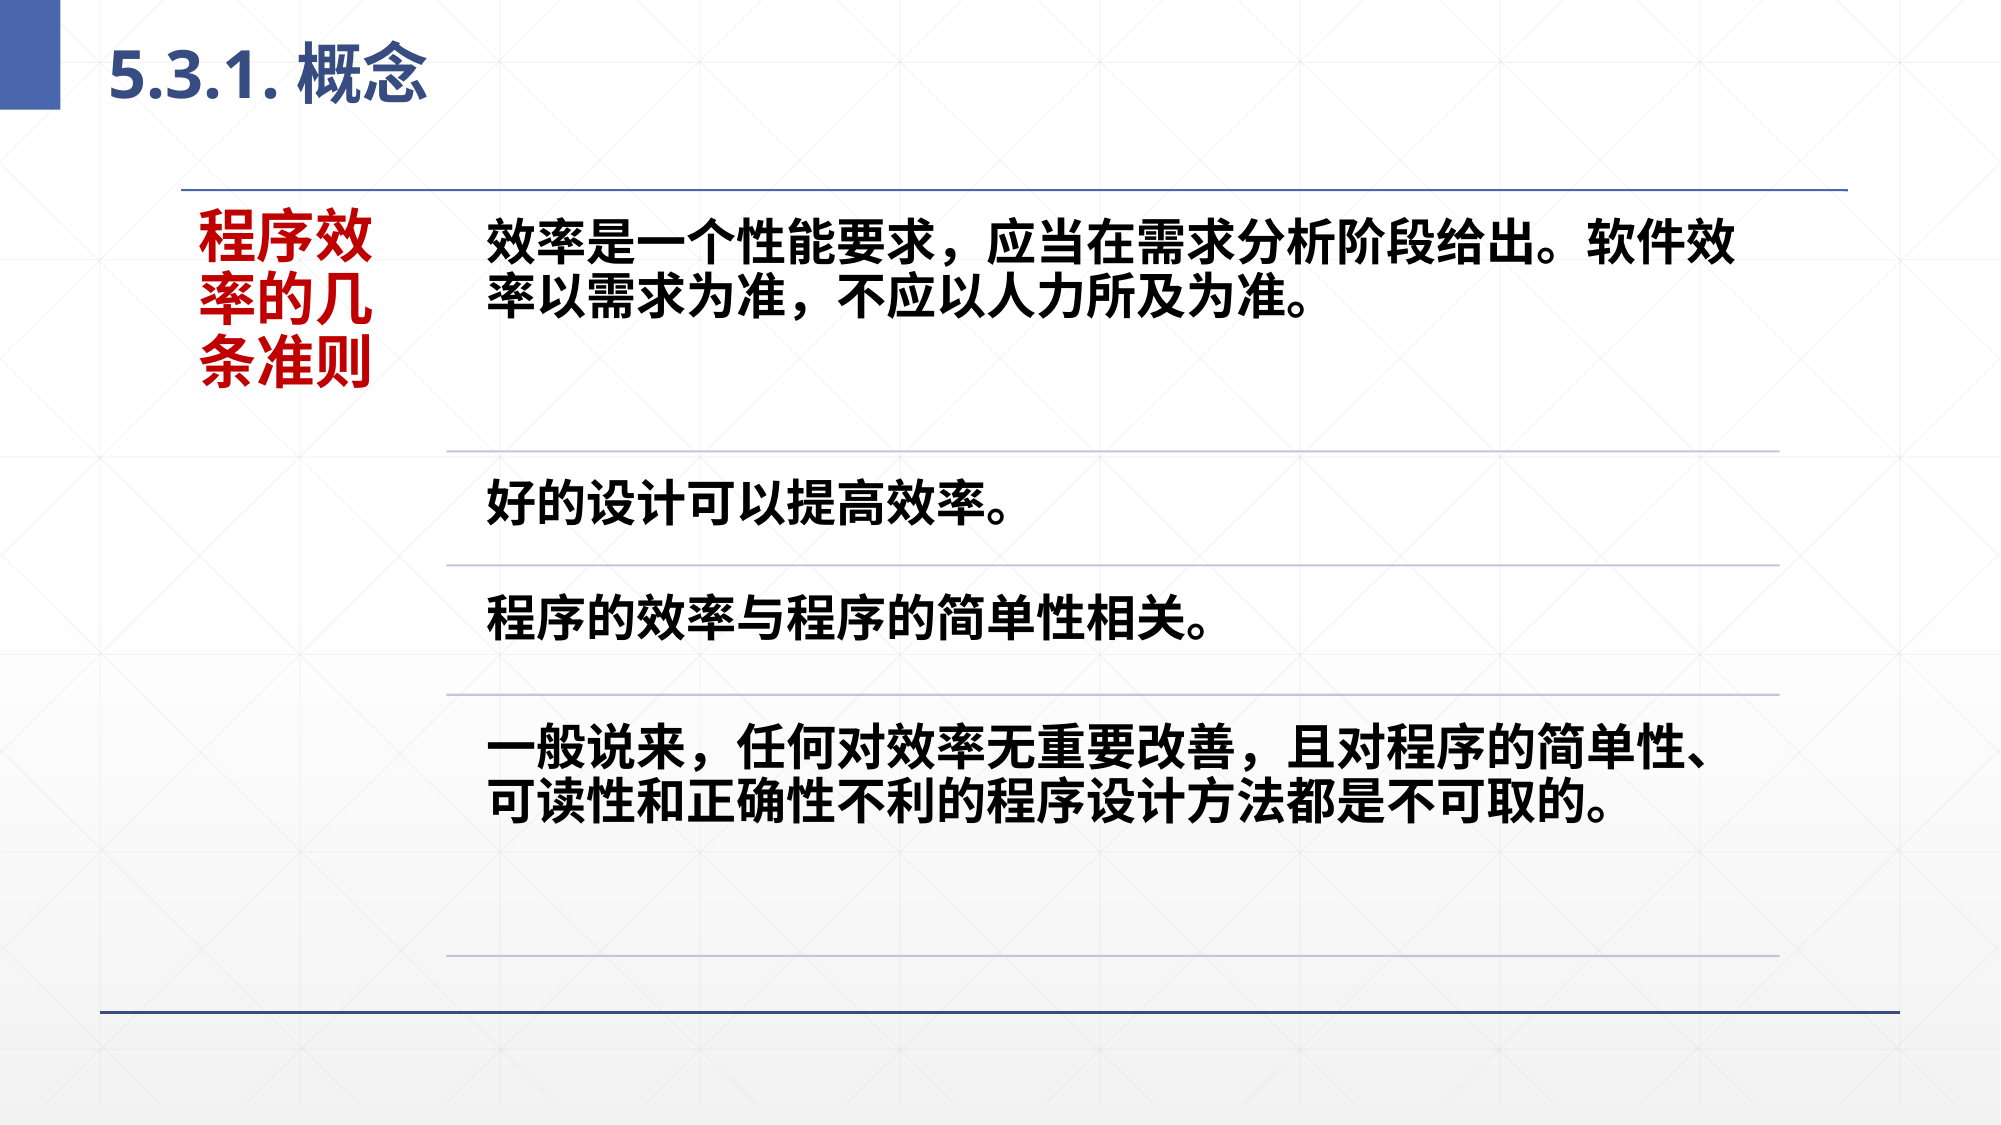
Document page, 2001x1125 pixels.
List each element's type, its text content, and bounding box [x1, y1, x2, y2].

text_box [173, 107, 753, 460]
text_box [181, 189, 1848, 970]
title 5.3.1.概念 [93, 0, 948, 110]
